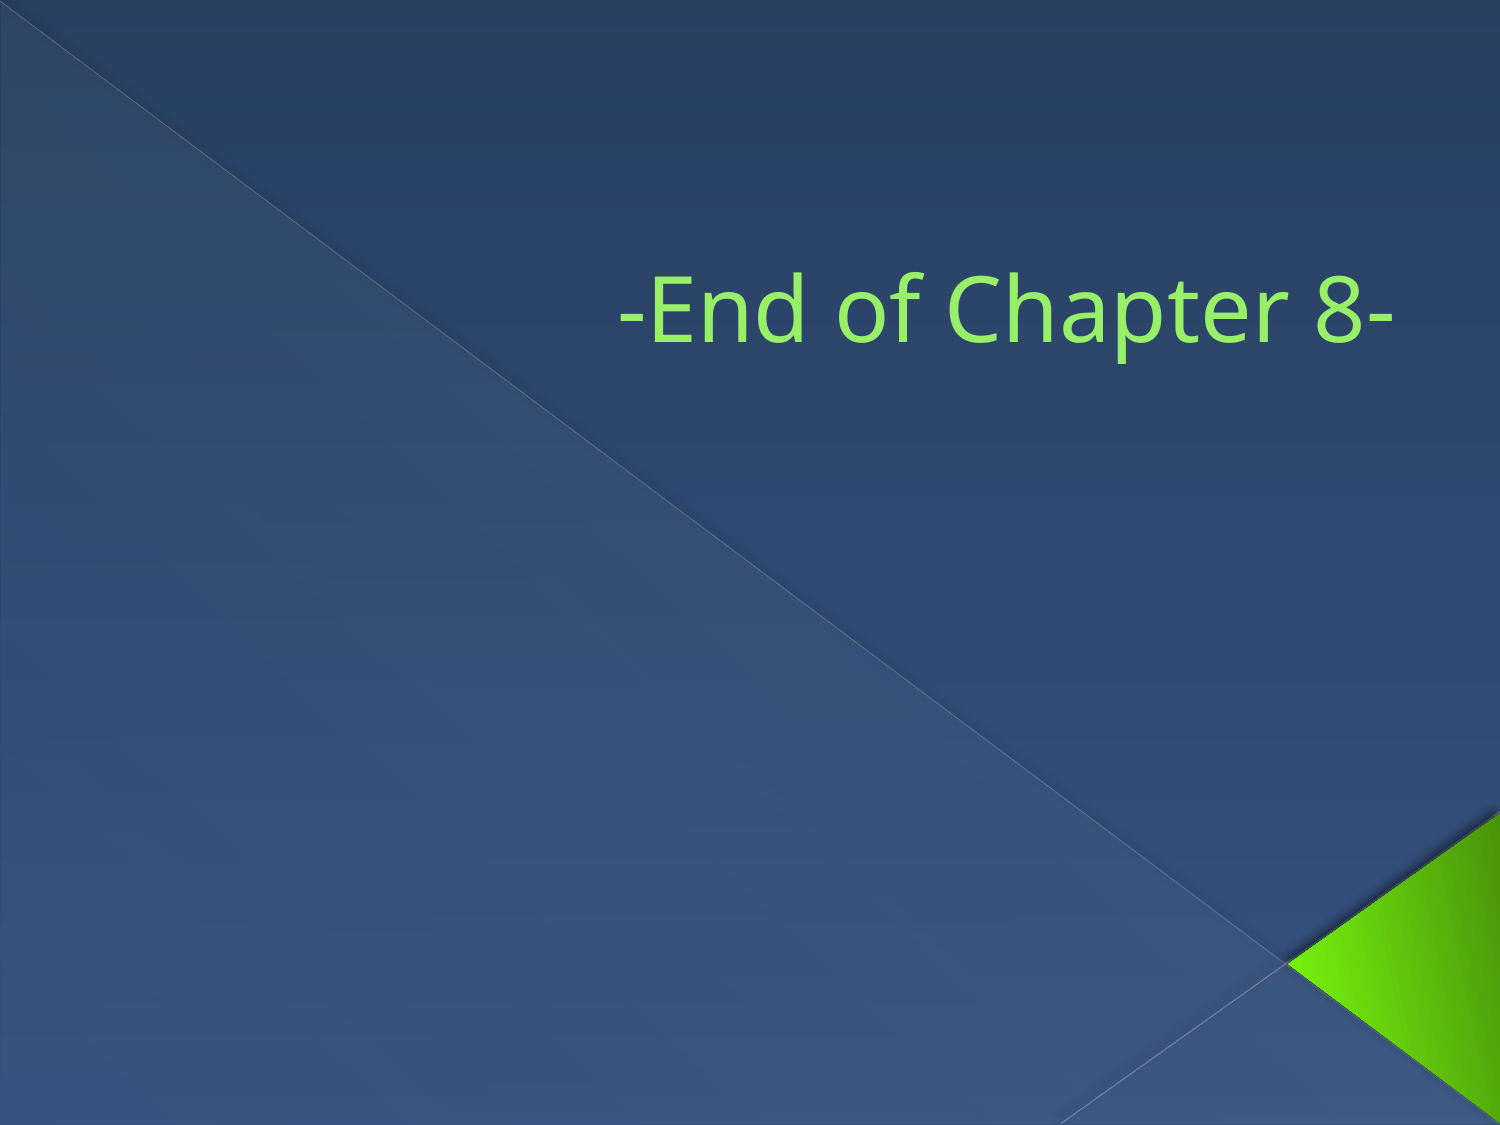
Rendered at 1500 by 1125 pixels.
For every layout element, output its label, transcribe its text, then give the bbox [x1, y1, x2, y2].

title -End of Chapter 8- [88, 127, 1412, 369]
